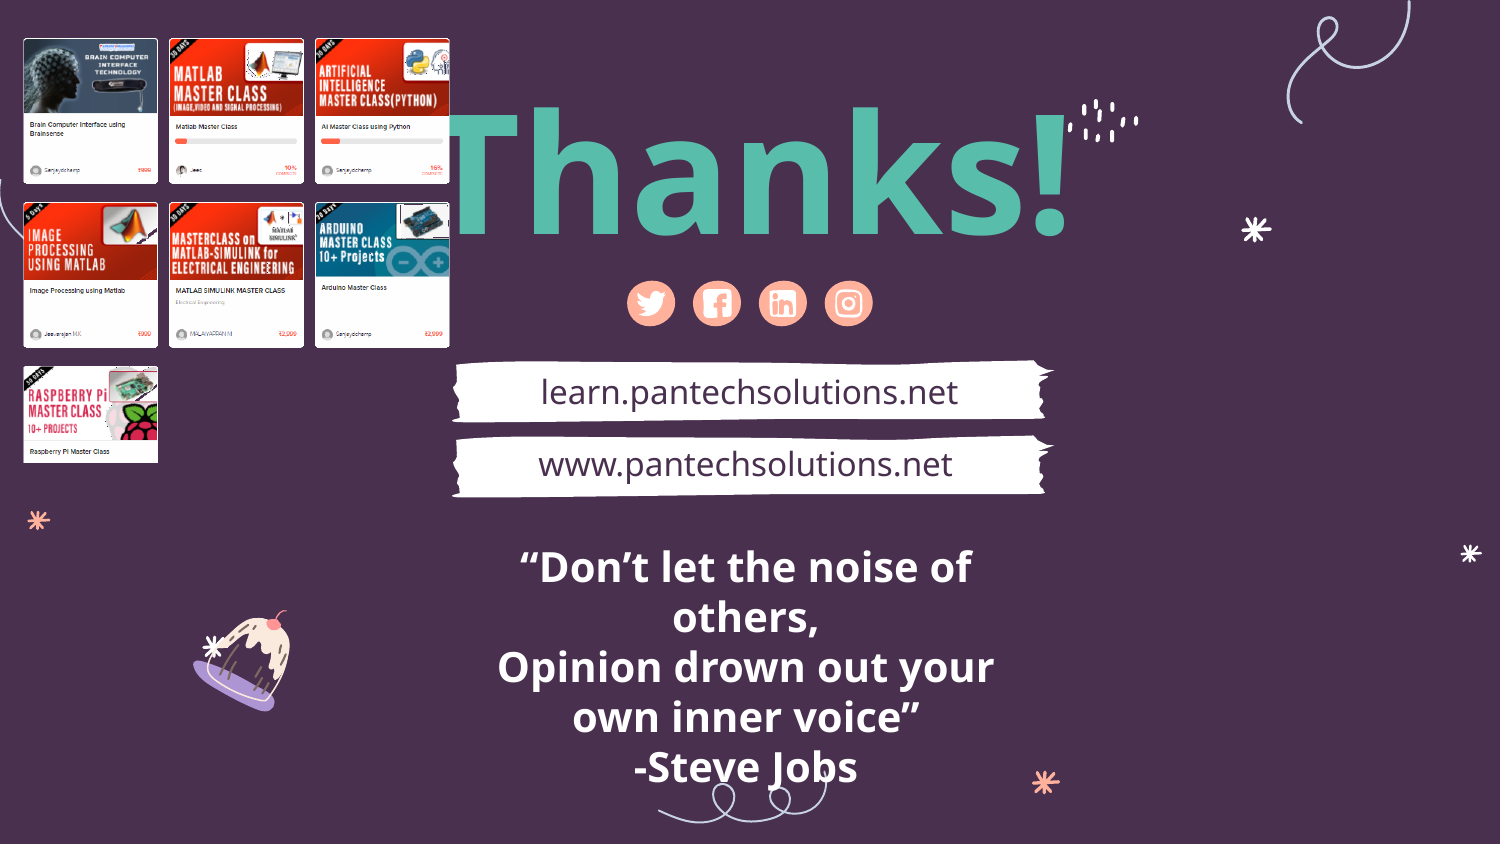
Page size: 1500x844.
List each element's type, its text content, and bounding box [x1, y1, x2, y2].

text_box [207, 599, 301, 704]
text_box www.pantechsolutions.net [445, 431, 1047, 495]
subtitle learn.pantechsolutions.net [475, 359, 1051, 423]
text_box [1067, 98, 1139, 143]
title Thanks! [475, 88, 1116, 248]
subtitle “Don’t let the noise of others, Opinion drown out your own inner voice” -Steve Jobs [461, 588, 1031, 743]
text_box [626, 280, 873, 327]
picture [9, 30, 470, 464]
